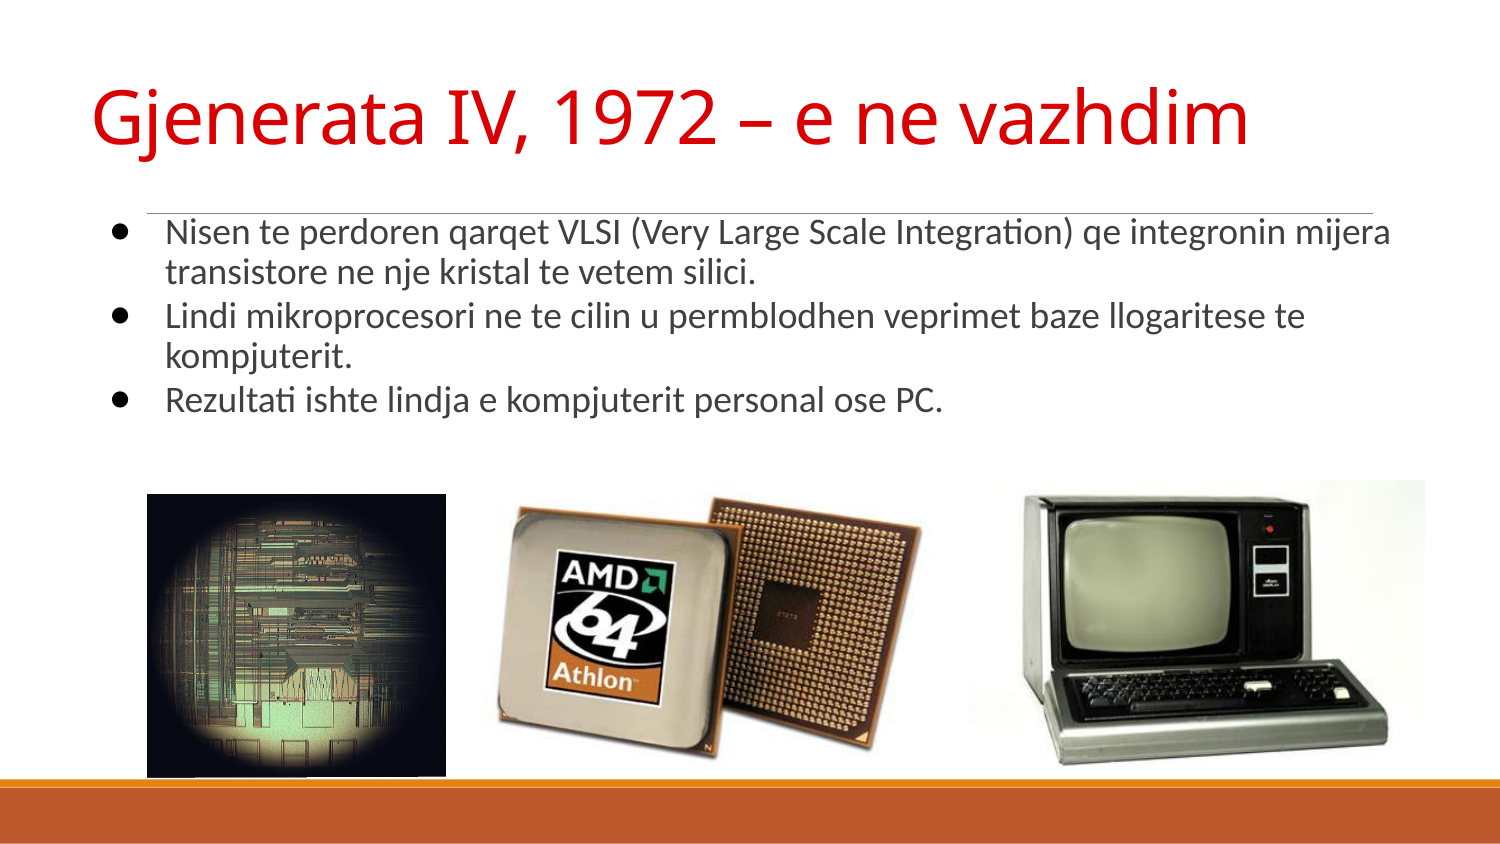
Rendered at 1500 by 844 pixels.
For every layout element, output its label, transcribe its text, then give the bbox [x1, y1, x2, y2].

picture [482, 469, 931, 779]
picture [147, 494, 447, 779]
picture [967, 479, 1426, 779]
list Nisen te perdoren qarqet VLSI (Very Large Scale Integration) qe integronin mijera transistore ne nje kristal te vetem silici. Lindi mikroprocesori ne te cilin u permblodhen veprimet baze llogaritese te kompjuterit. Rezultati ishte lindja e kompjuterit personal ose PC. [75, 196, 1425, 495]
title Gjenerata IV, 1972 – e ne vazhdim [75, 33, 1425, 175]
